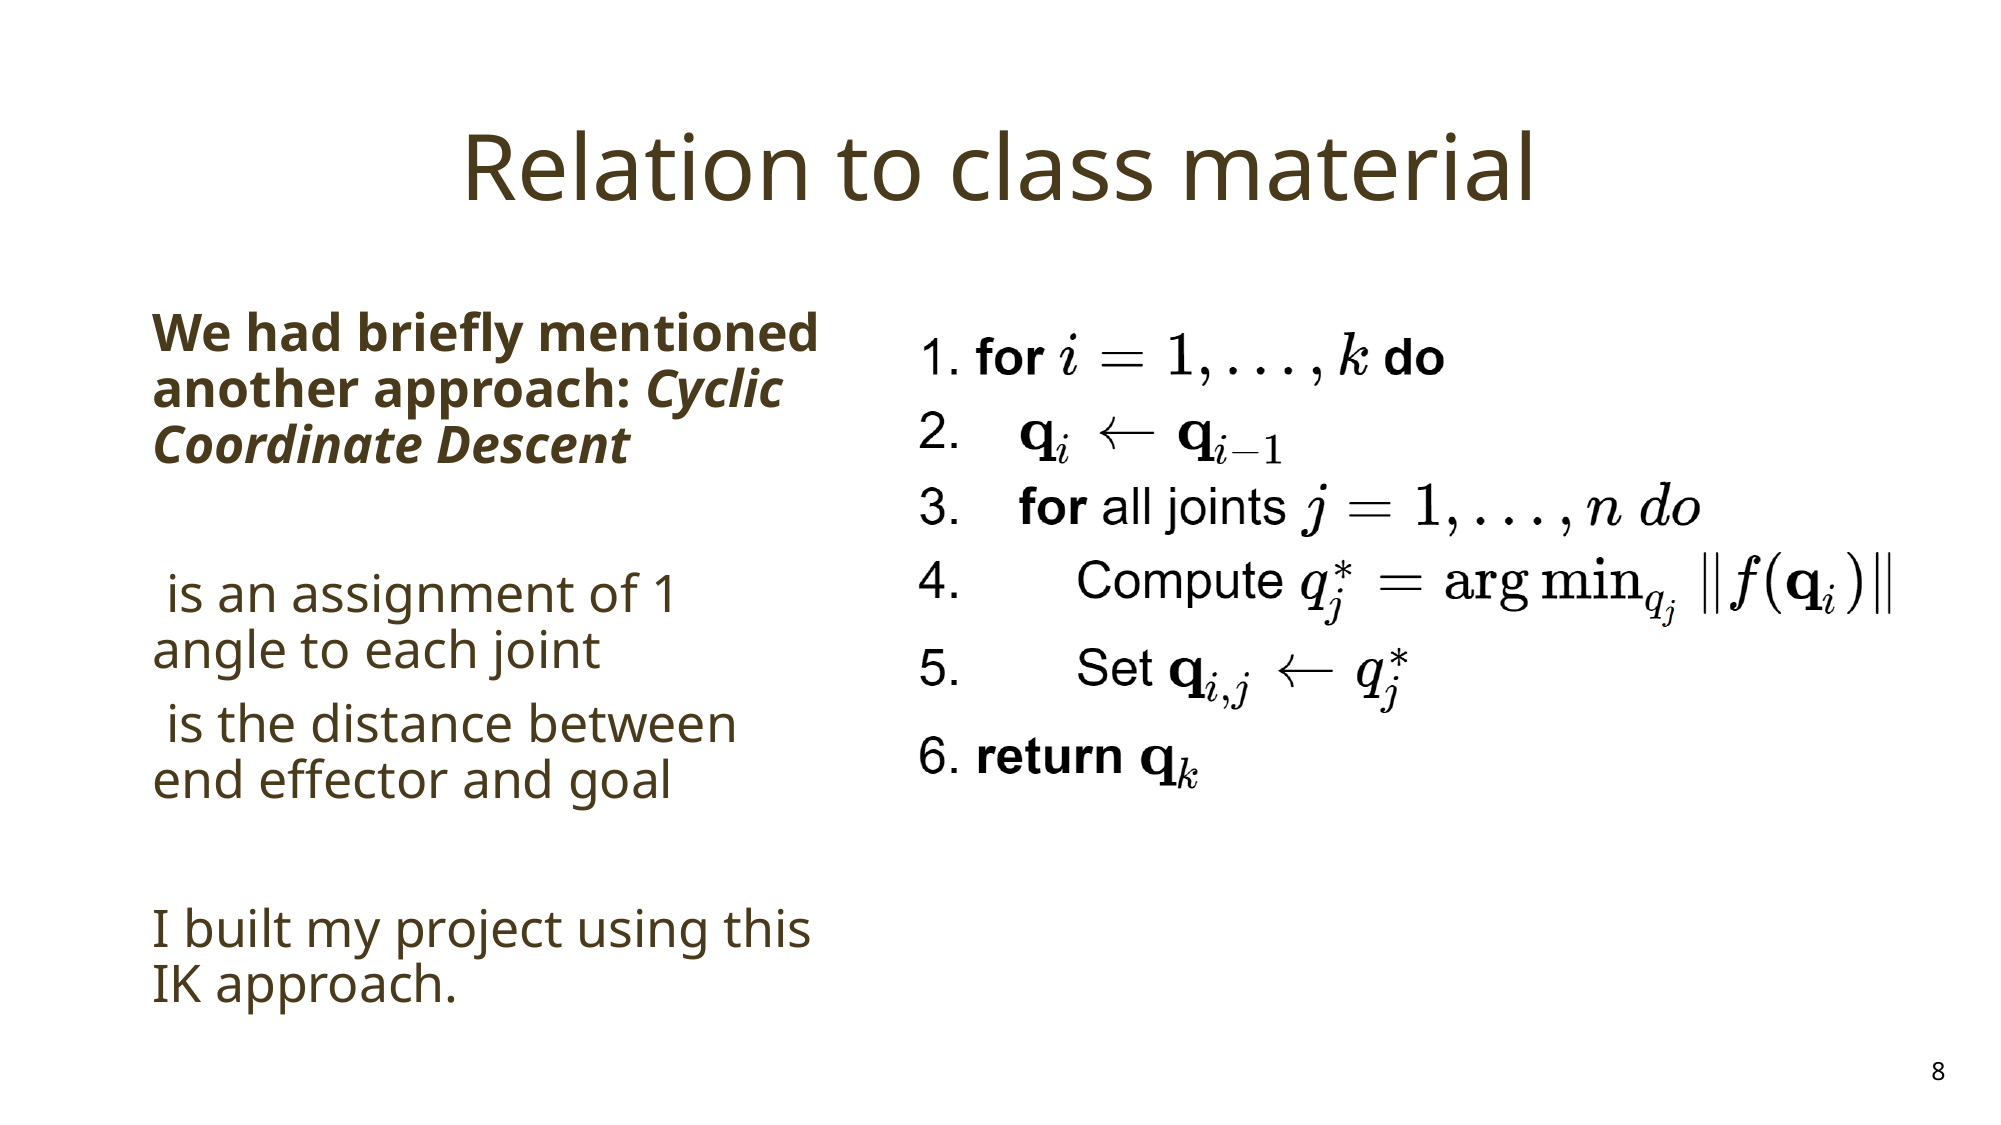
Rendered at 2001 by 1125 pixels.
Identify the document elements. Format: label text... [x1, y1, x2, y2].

slide_number 8 [1510, 1042, 1961, 1103]
picture [892, 299, 1906, 816]
title Relation to class material [137, 62, 1863, 280]
